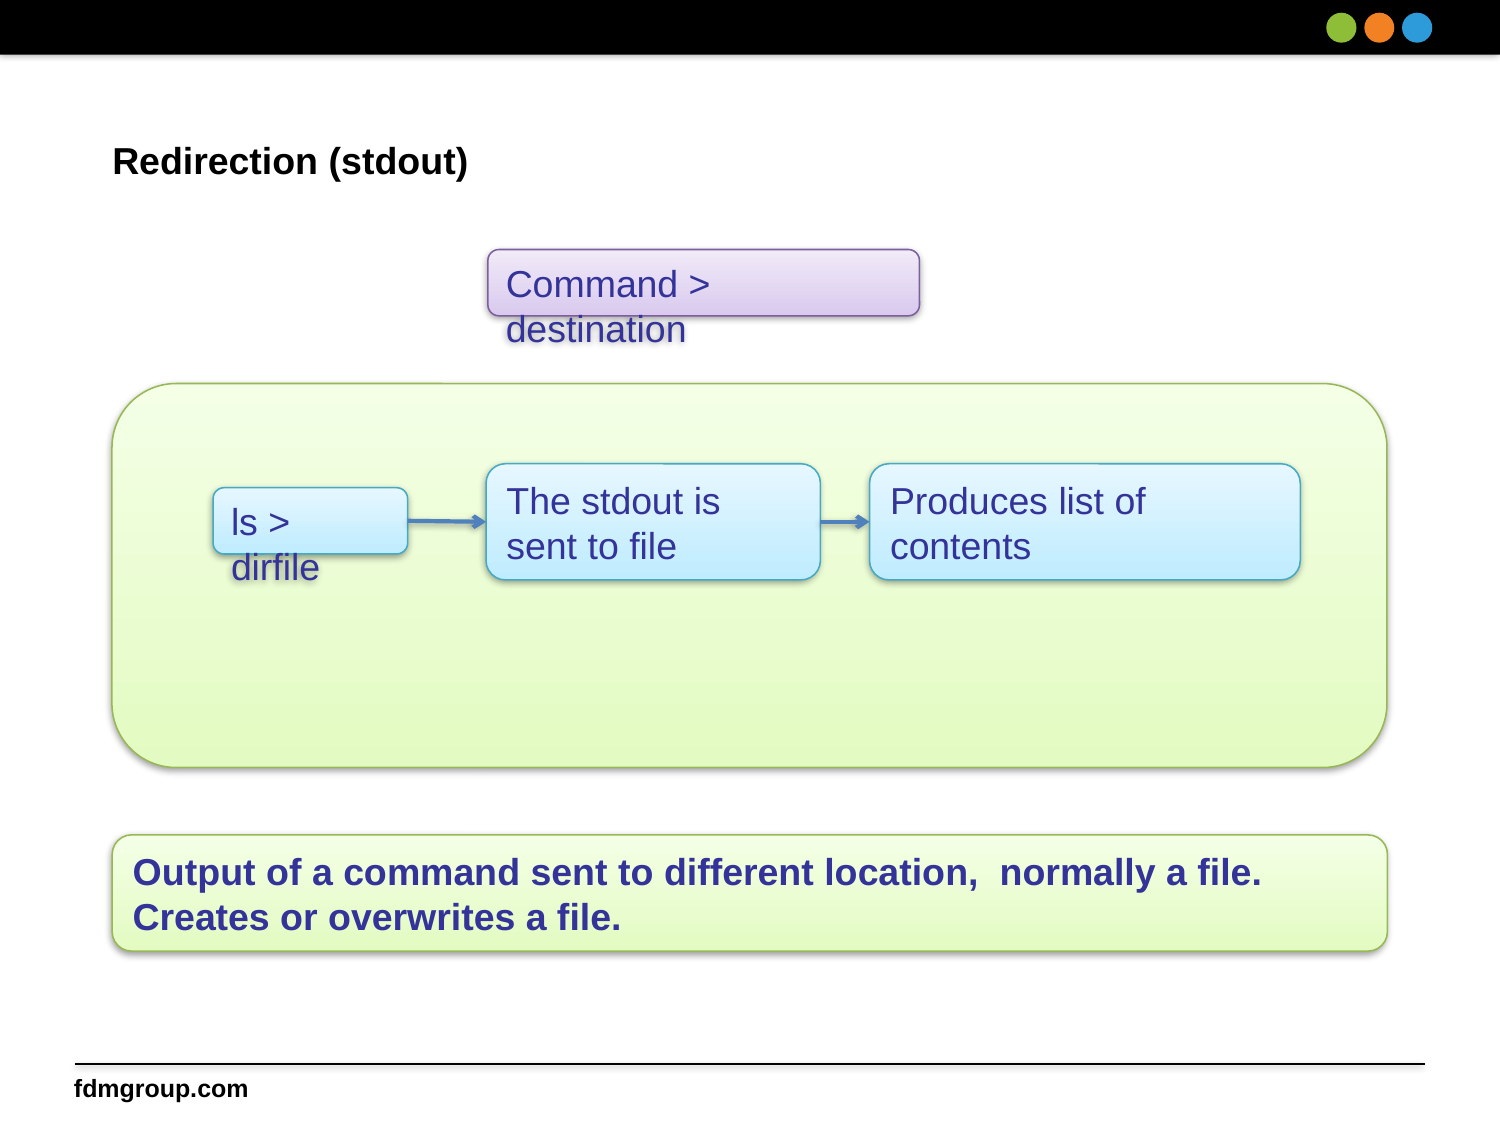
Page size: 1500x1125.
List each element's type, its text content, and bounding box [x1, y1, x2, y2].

text_box Command > destination [487, 248, 921, 317]
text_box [111, 383, 1388, 768]
title Redirection (stdout) [112, 137, 1388, 191]
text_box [408, 519, 487, 523]
text_box Output of a command sent to different location, normally a file. Creates or overwrites a file. [111, 834, 1389, 952]
